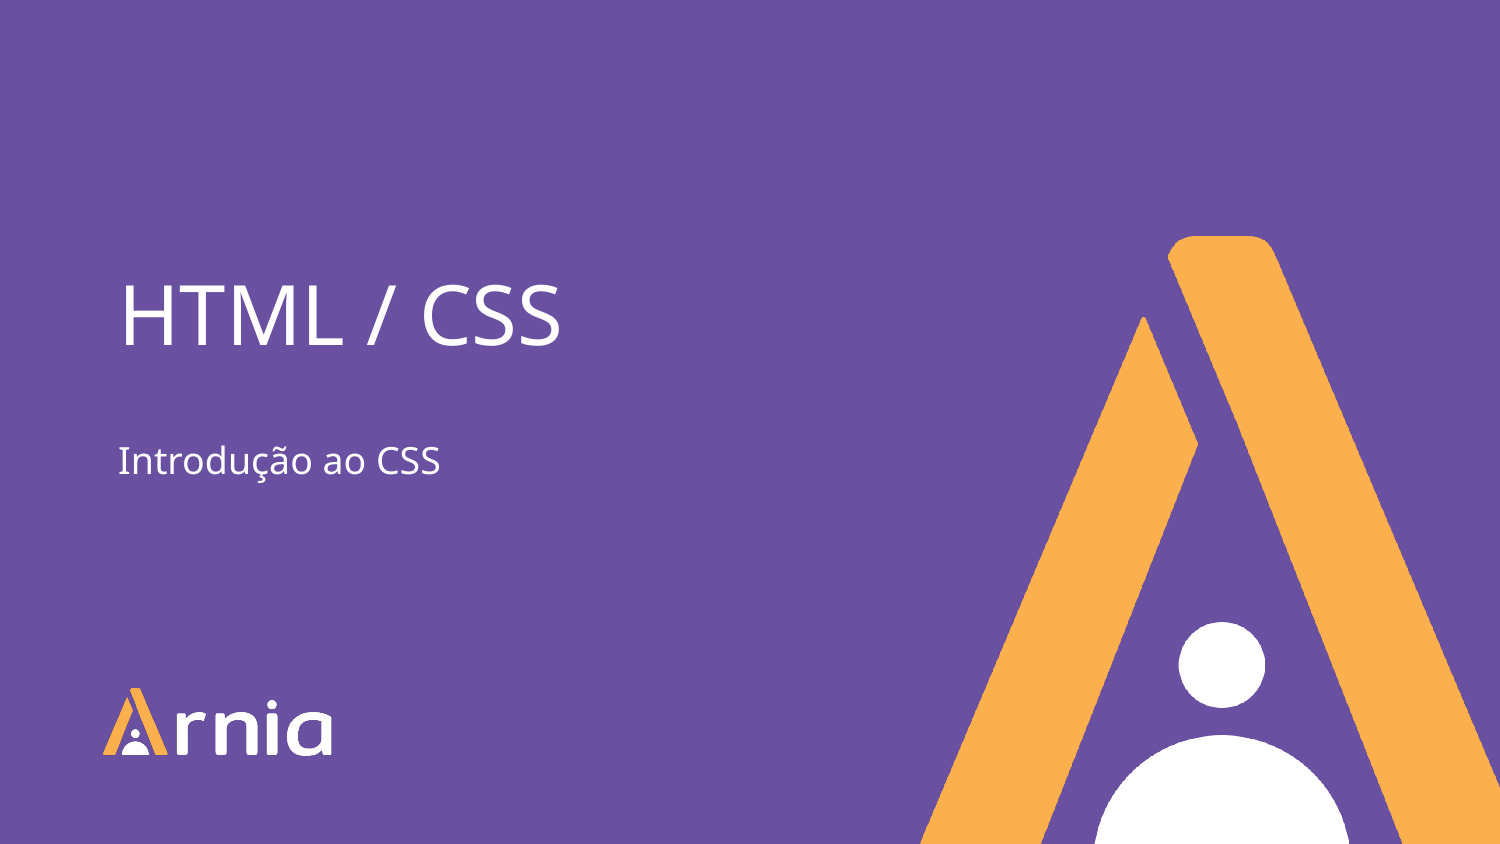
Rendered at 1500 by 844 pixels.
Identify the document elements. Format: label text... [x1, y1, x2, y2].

text_box HTML / CSS [103, 246, 914, 377]
picture [919, 236, 1500, 844]
picture [102, 688, 332, 757]
text_box Introdução ao CSS [103, 421, 914, 497]
